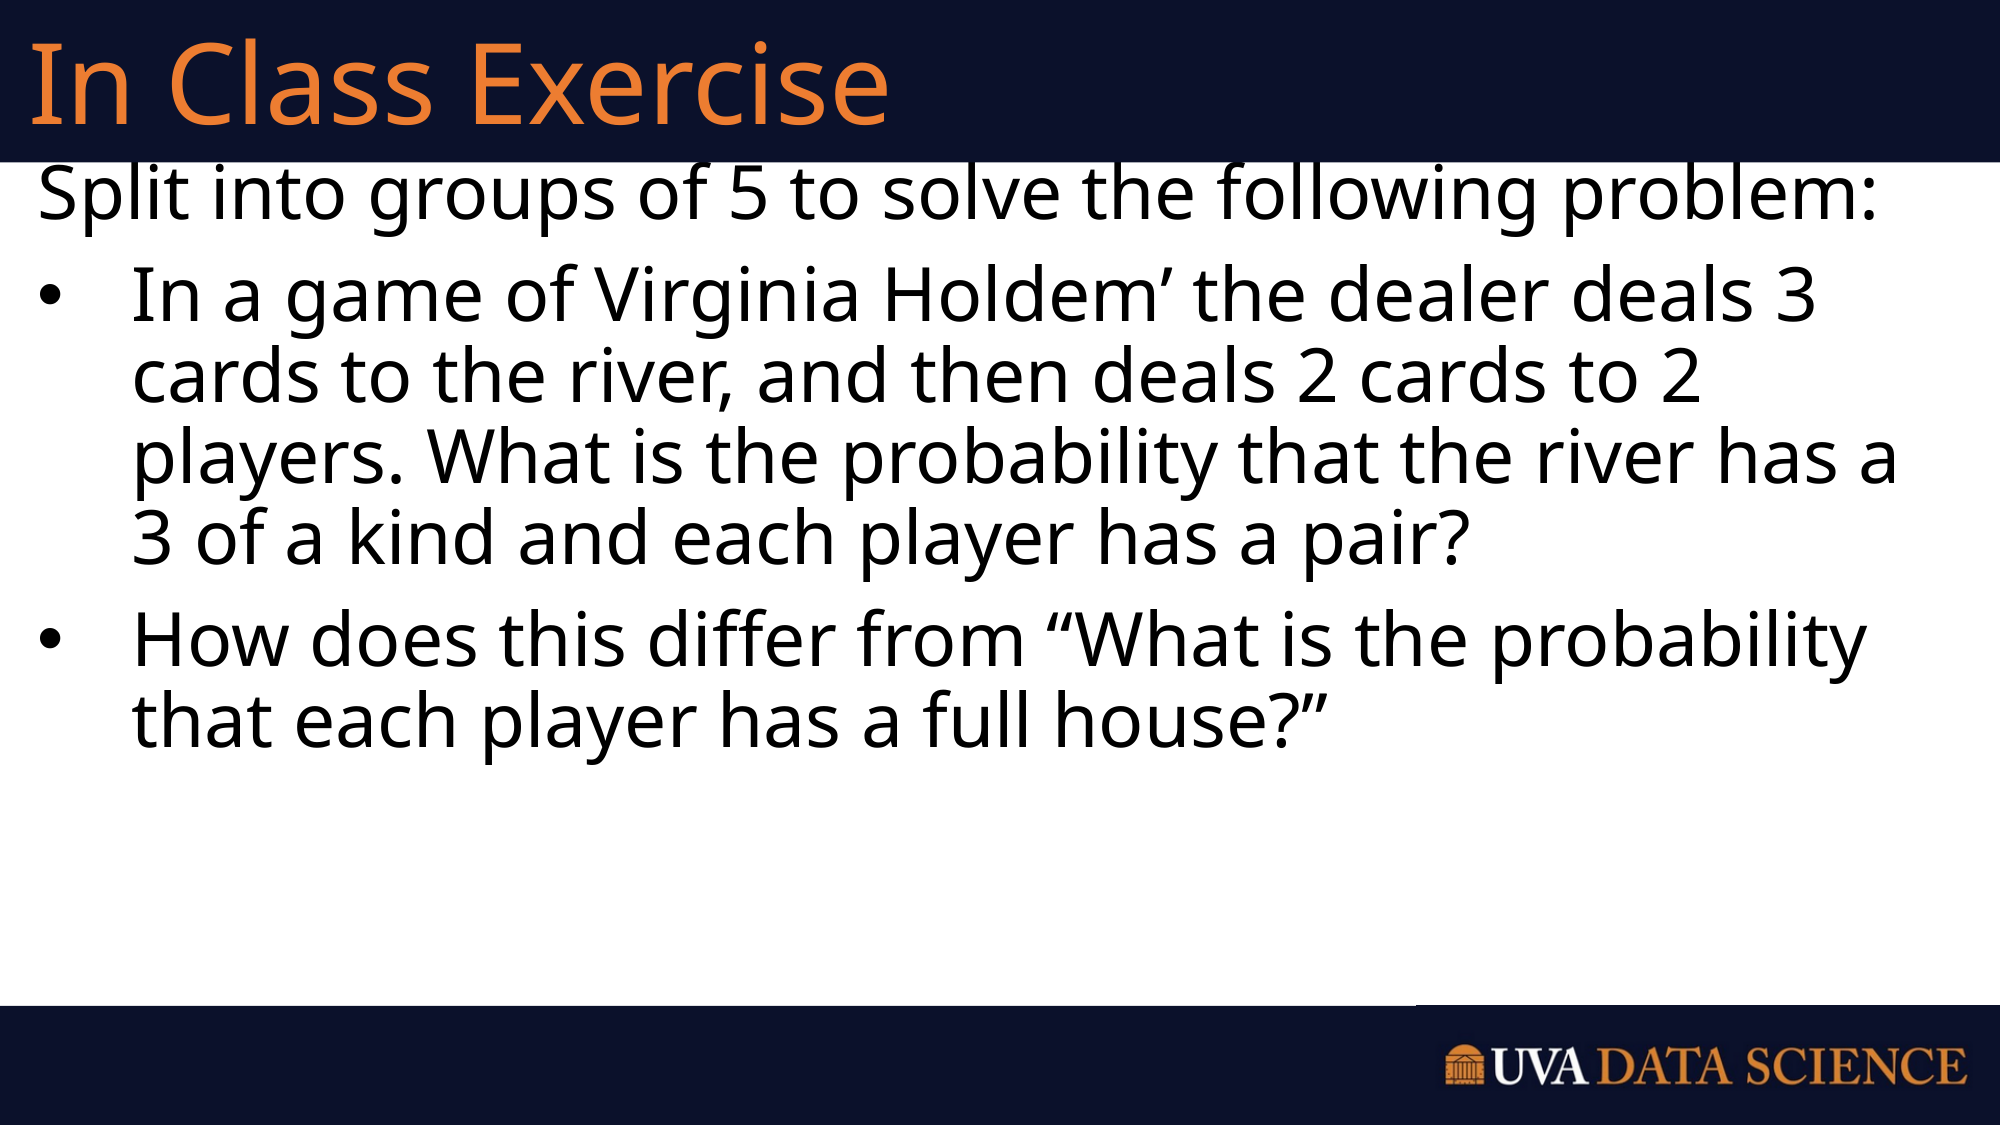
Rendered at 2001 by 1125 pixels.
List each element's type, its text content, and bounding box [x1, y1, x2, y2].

picture [1416, 1005, 2000, 1125]
list Split into groups of 5 to solve the following problem: In a game of Virginia Holdem’ the dealer deals 3 cards to the river, and then deals 2 cards to 2 players. What is the probability that the river has a 3 of a kind and each player has a pair? How does this differ from “What is the probability that each player has a full house?” [22, 164, 1969, 960]
text_box In Class Exercise [13, 4, 909, 155]
text_box [0, 1005, 1415, 1125]
text_box [0, 0, 2000, 164]
